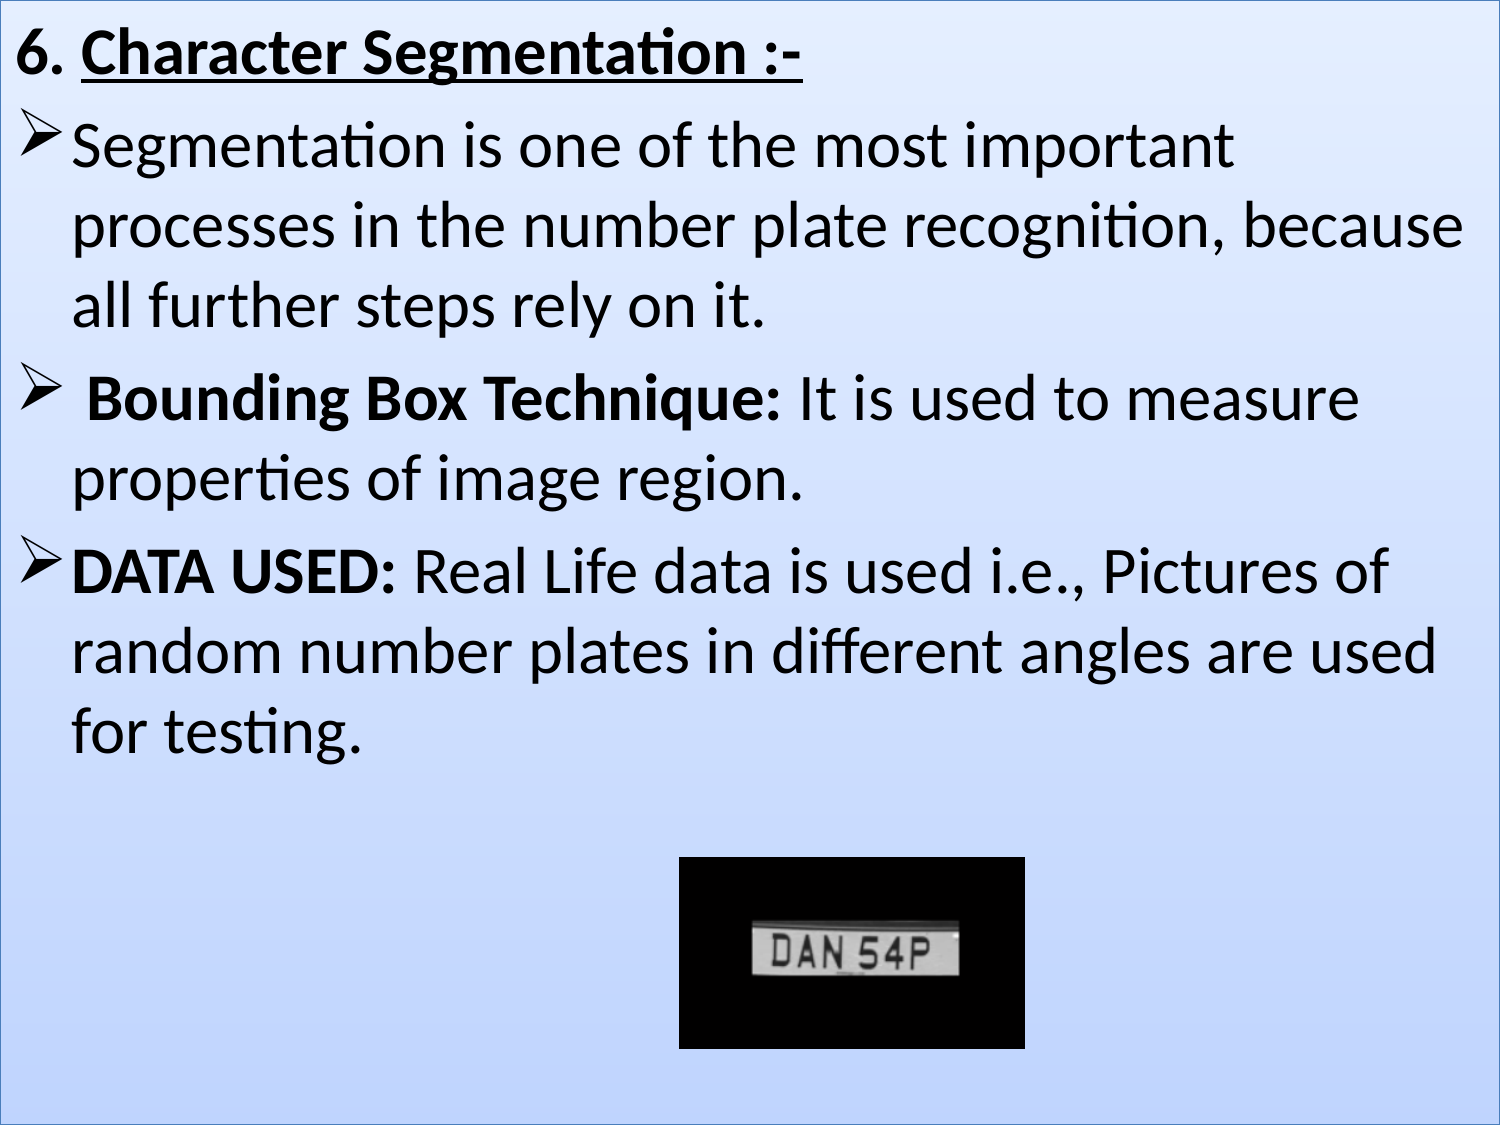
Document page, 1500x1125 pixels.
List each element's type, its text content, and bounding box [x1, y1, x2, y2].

list 6. Character Segmentation :- Segmentation is one of the most important processes in the number plate recognition, because all further steps rely on it. Bounding Box Technique: It is used to measure properties of image region. DATA USED: Real Life data is used i.e., Pictures of random number plates in different angles are used for testing. [0, 0, 1500, 1125]
picture [678, 857, 1025, 1050]
